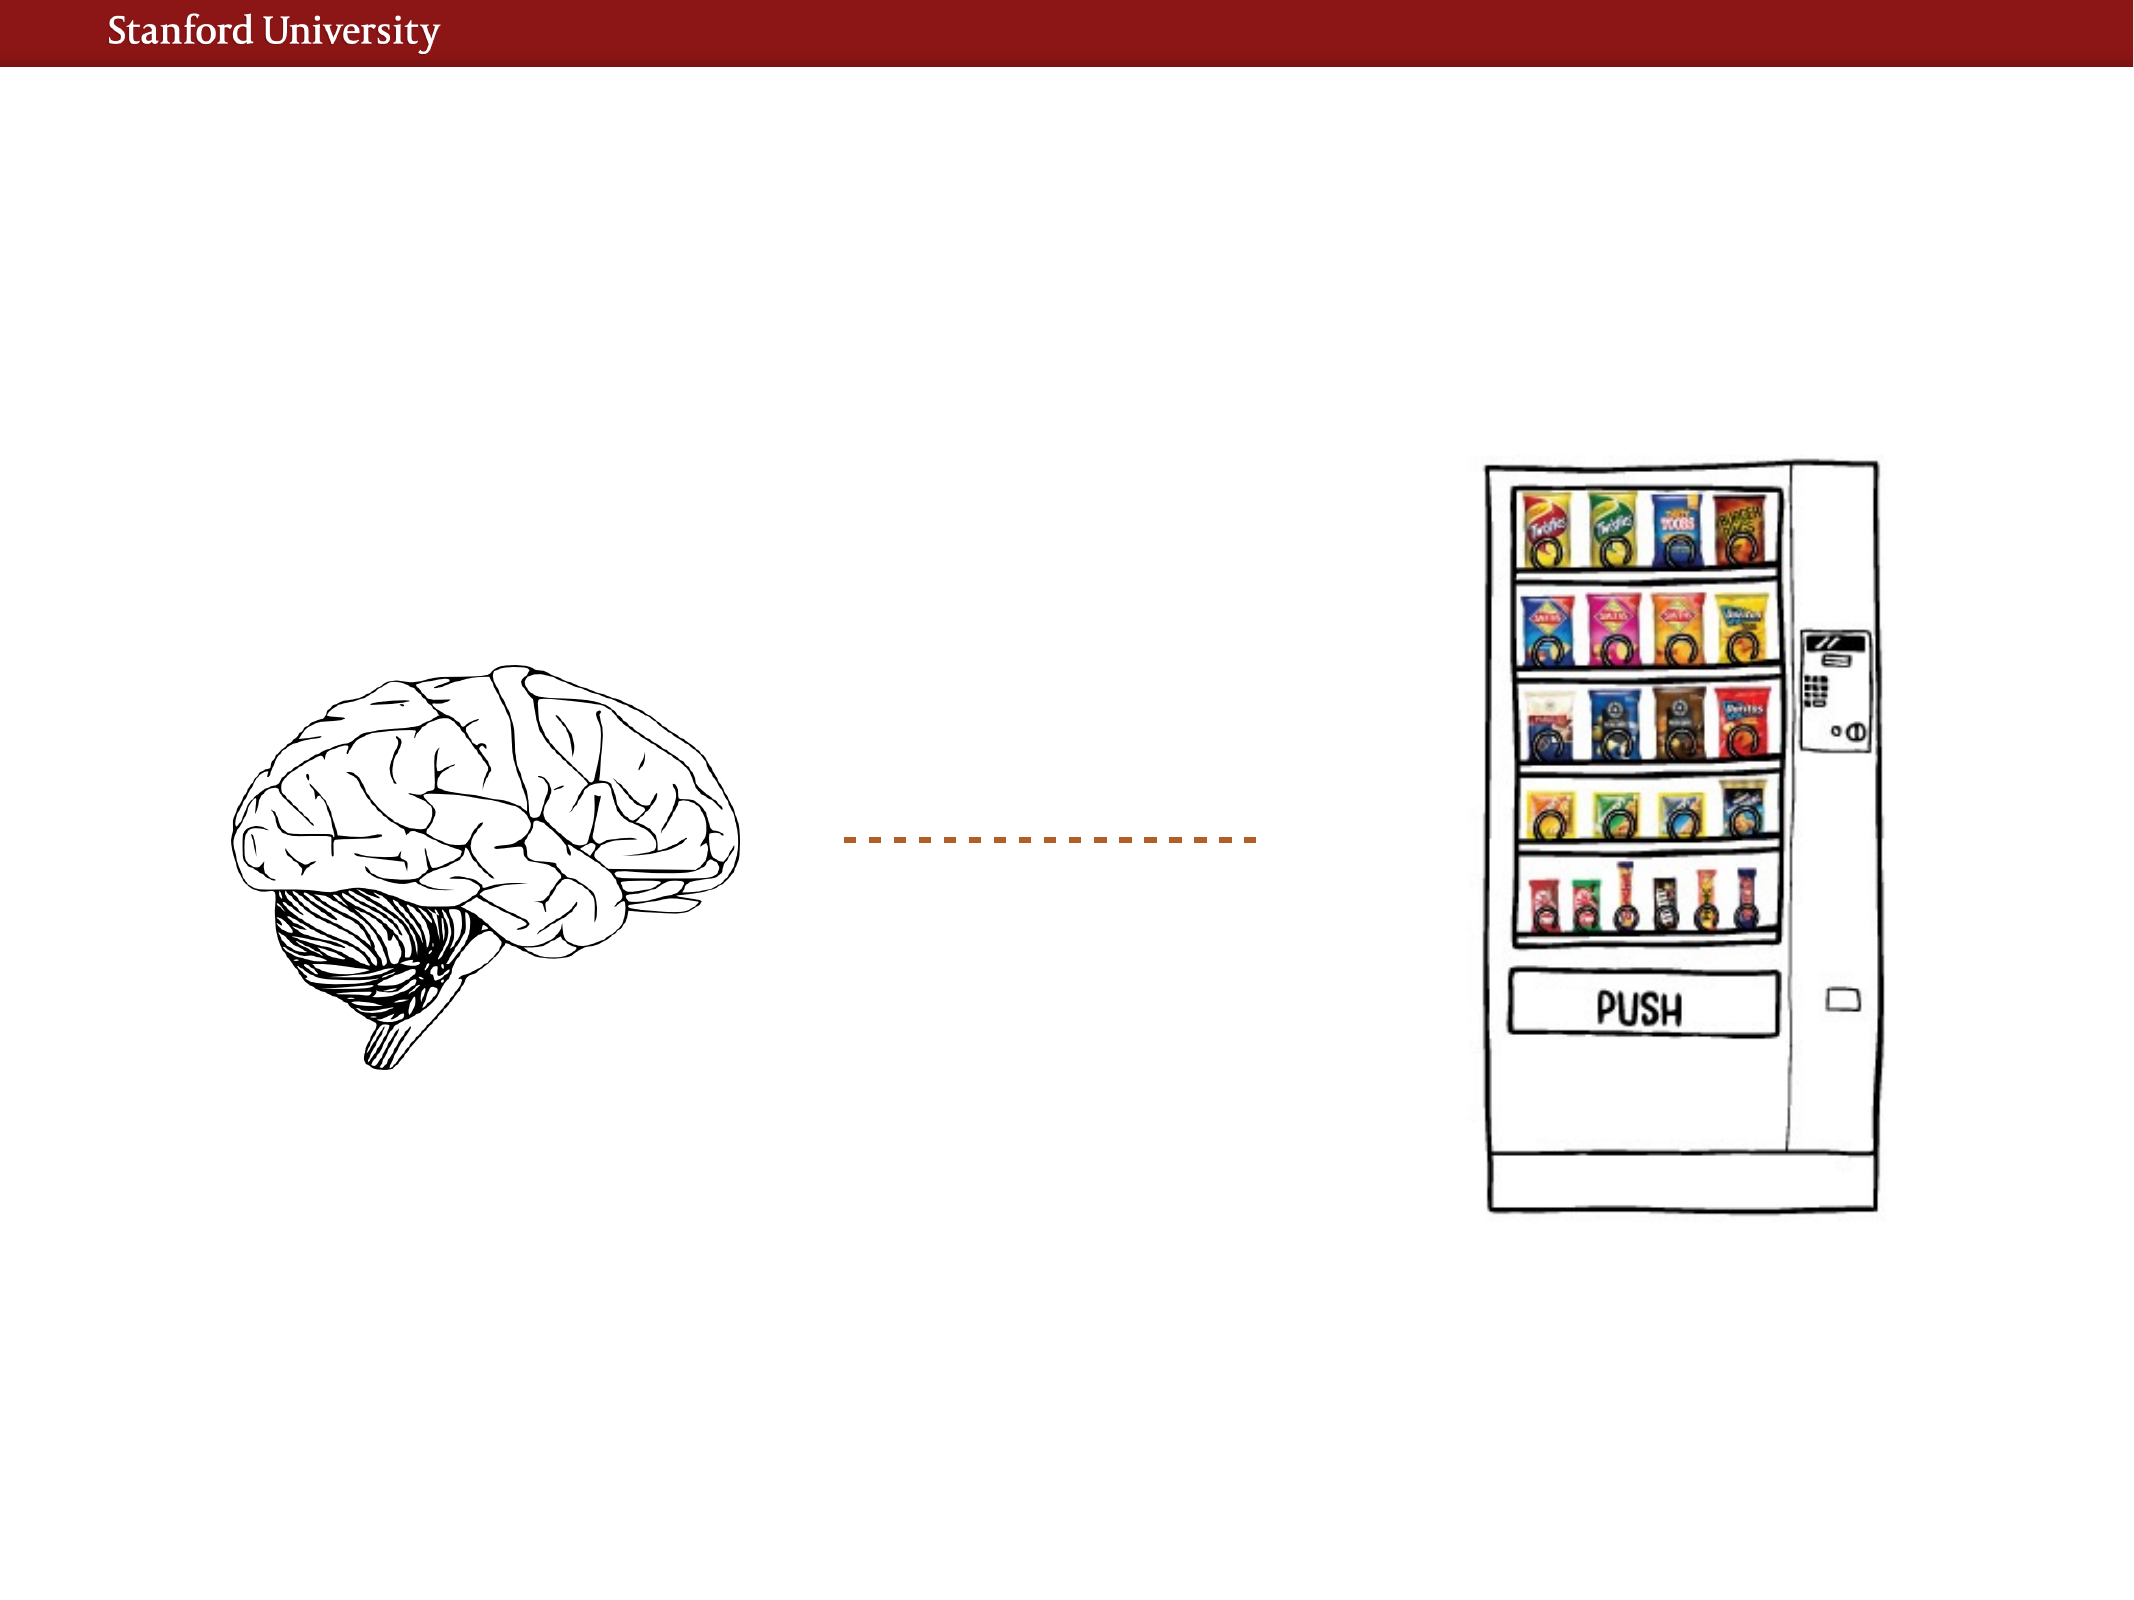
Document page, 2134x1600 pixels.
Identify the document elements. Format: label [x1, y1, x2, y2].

picture [231, 665, 741, 1070]
picture [1418, 422, 2043, 1256]
picture [0, 0, 2134, 67]
